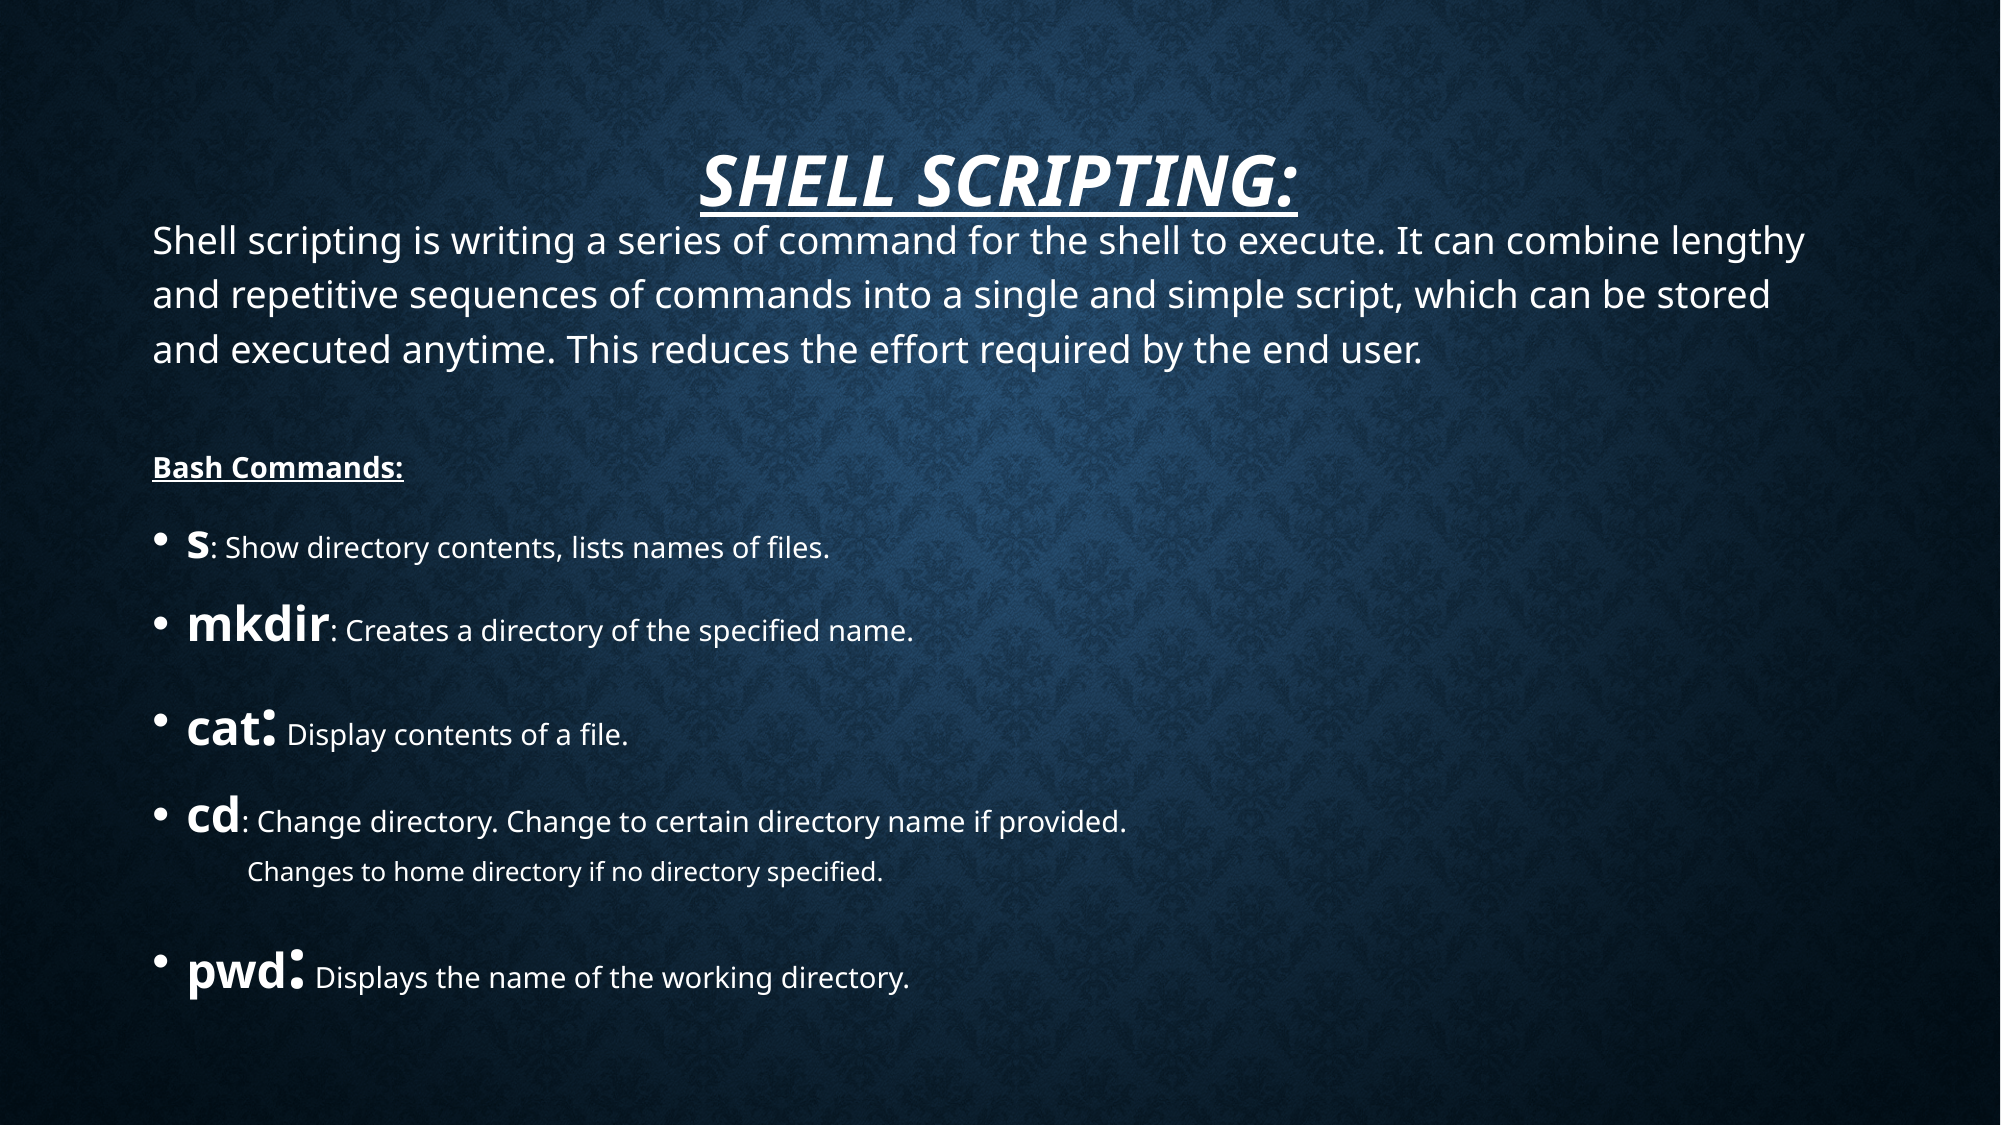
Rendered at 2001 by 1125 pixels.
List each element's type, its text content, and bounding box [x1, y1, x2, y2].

list Shell scripting is writing a series of command for the shell to execute. It can combine lengthy and repetitive sequences of commands into a single and simple script, which can be stored and executed anytime. This reduces the effort required by the end user. Bash Commands: s: Show directory contents, lists names of files. mkdir: Creates a directory of the specified name. cat: Display contents of a file. cd: Change directory. Change to certain directory name if provided. Changes to home directory if no directory specified. pwd: Displays the name of the working directory. [137, 199, 1863, 1014]
title Shell Scripting: [149, 99, 1849, 199]
